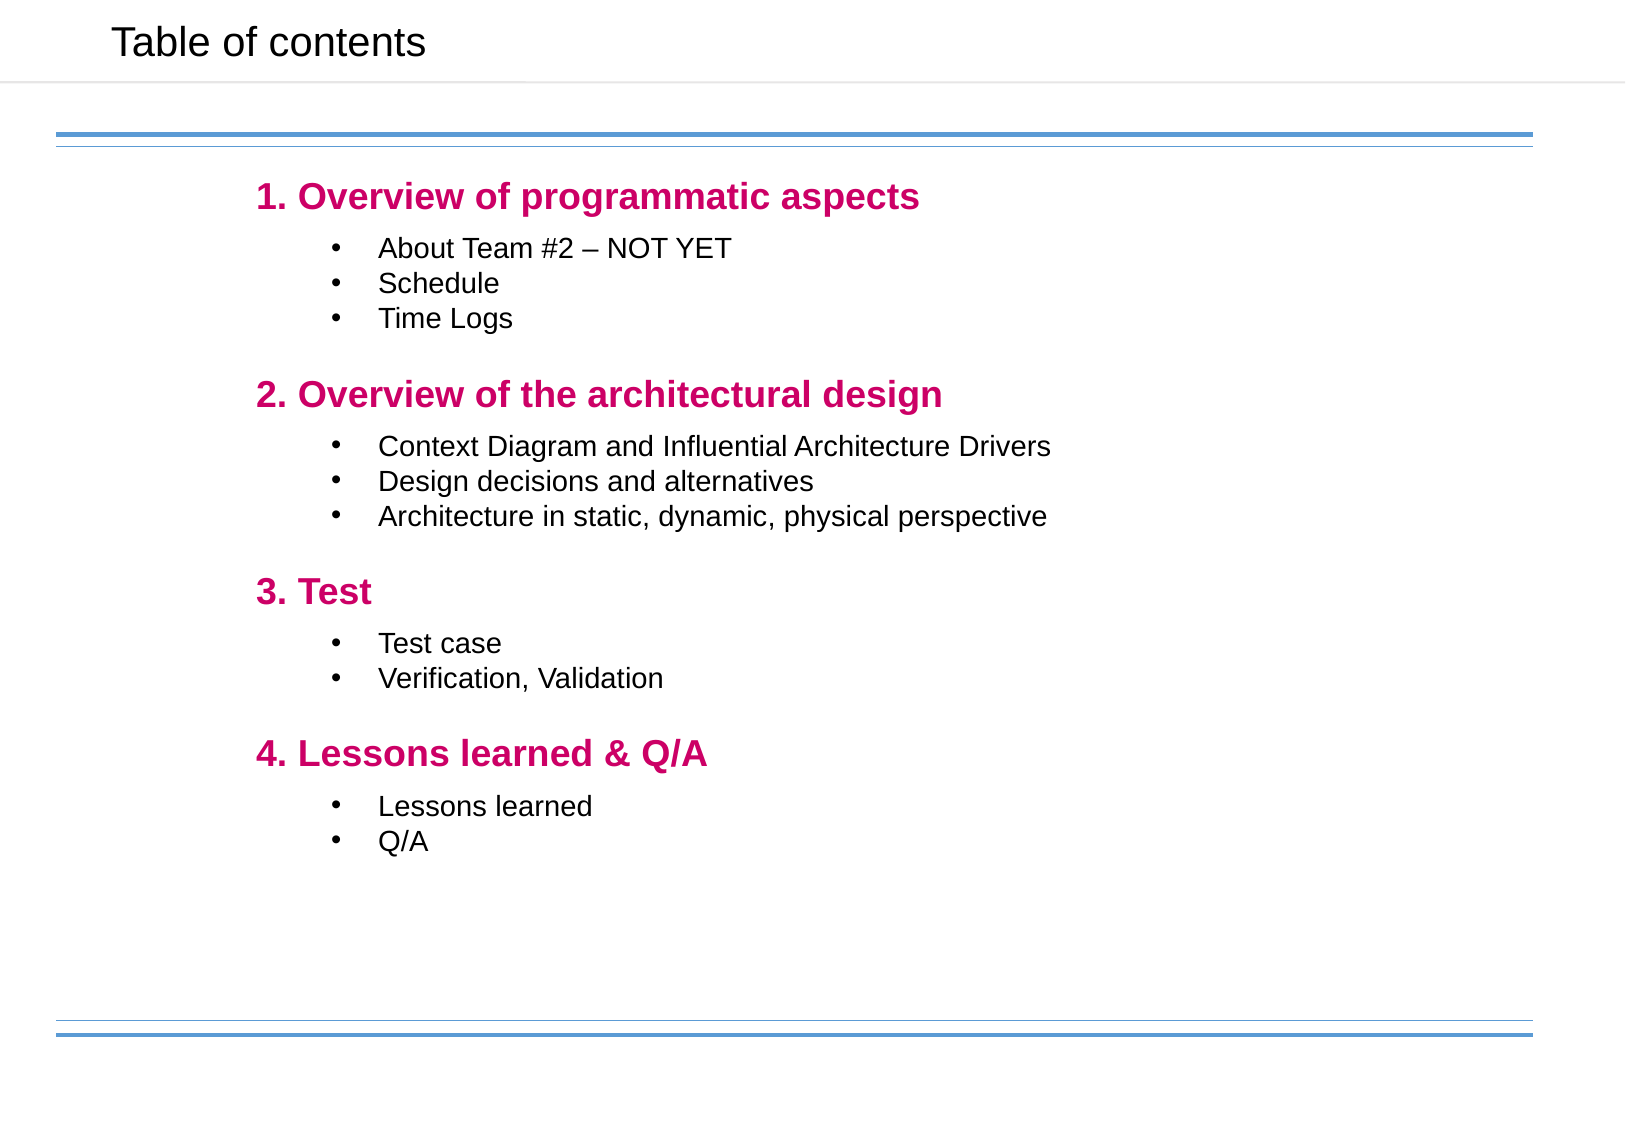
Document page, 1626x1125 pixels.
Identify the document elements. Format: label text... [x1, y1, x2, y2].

text_box 1. Overview of programmatic aspects About Team #2 – NOT YET Schedule Time Logs 2. Overview of the architectural design Context Diagram and Influential Architecture Drivers Design decisions and alternatives Architecture in static, dynamic, physical perspective 3. Test Test case Verification, Validation 4. Lessons learned & Q/A Lessons learned Q/A [241, 164, 1068, 900]
text_box Table of contents [21, 7, 1593, 83]
